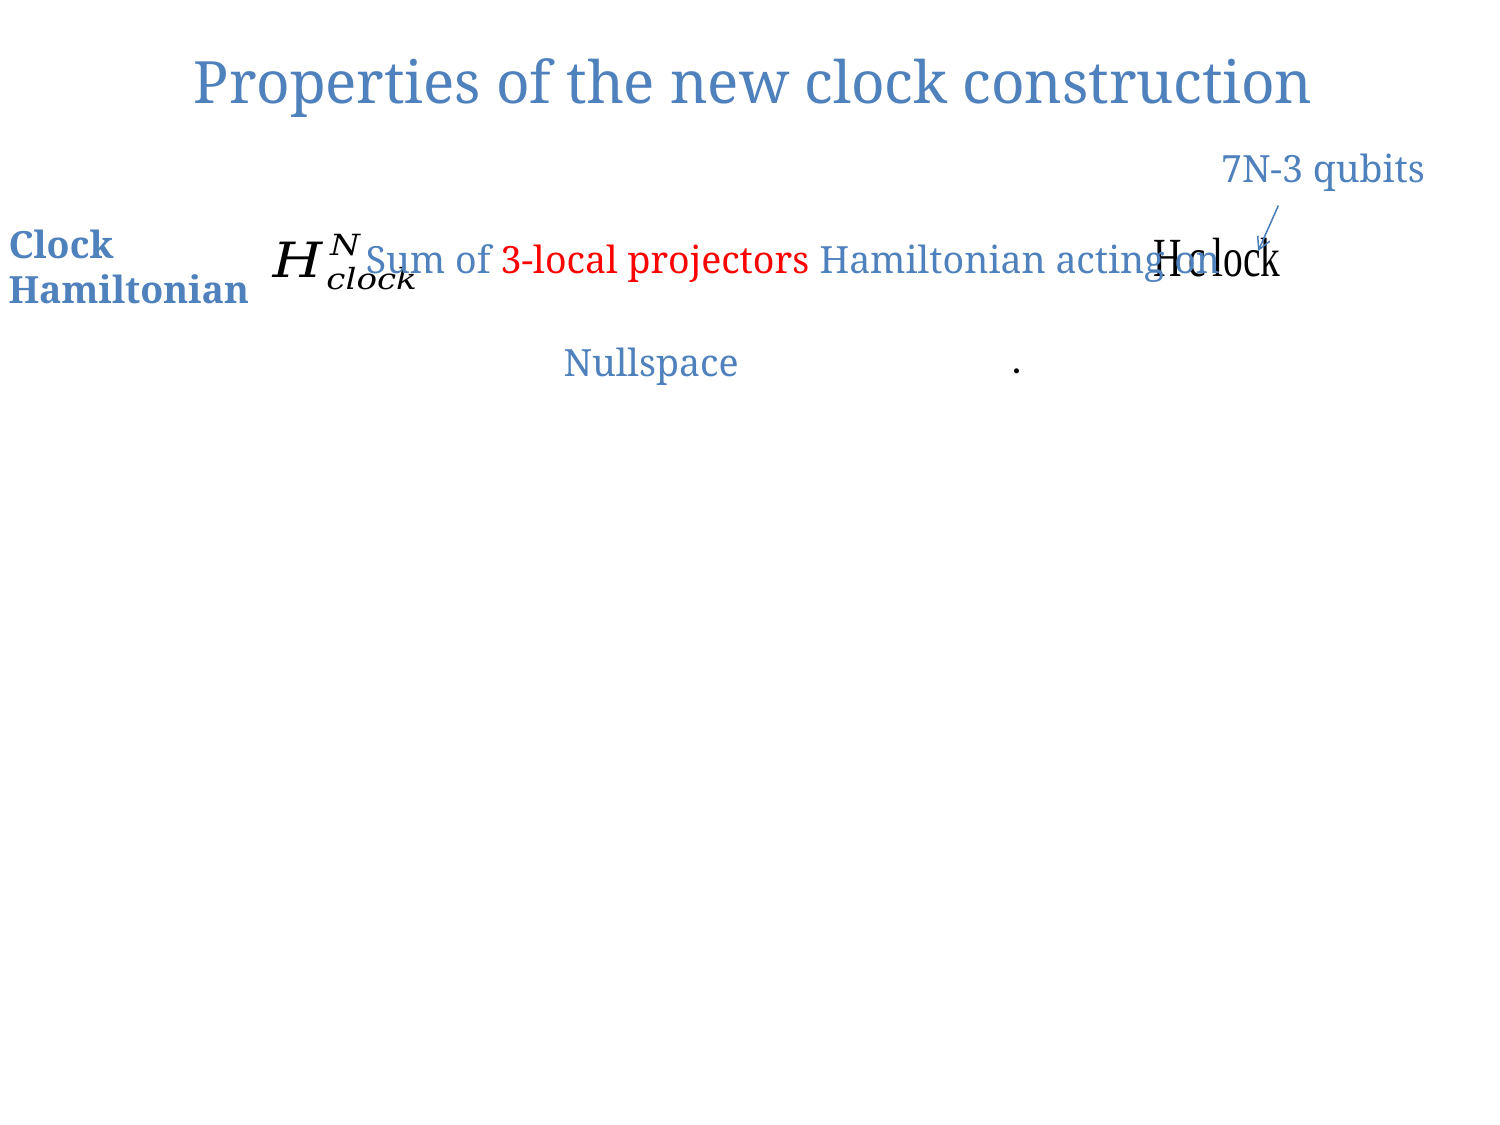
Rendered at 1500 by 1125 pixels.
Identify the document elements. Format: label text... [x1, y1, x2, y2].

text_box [1257, 205, 1279, 252]
text_box Sum of 3-local projectors Hamiltonian acting on [350, 228, 1255, 289]
text_box Clock Hamiltonian [0, 213, 264, 319]
text_box Properties of the new clock construction [178, 37, 1328, 123]
text_box Nullspace [548, 332, 754, 392]
text_box 7N-3 qubits [1206, 137, 1440, 198]
